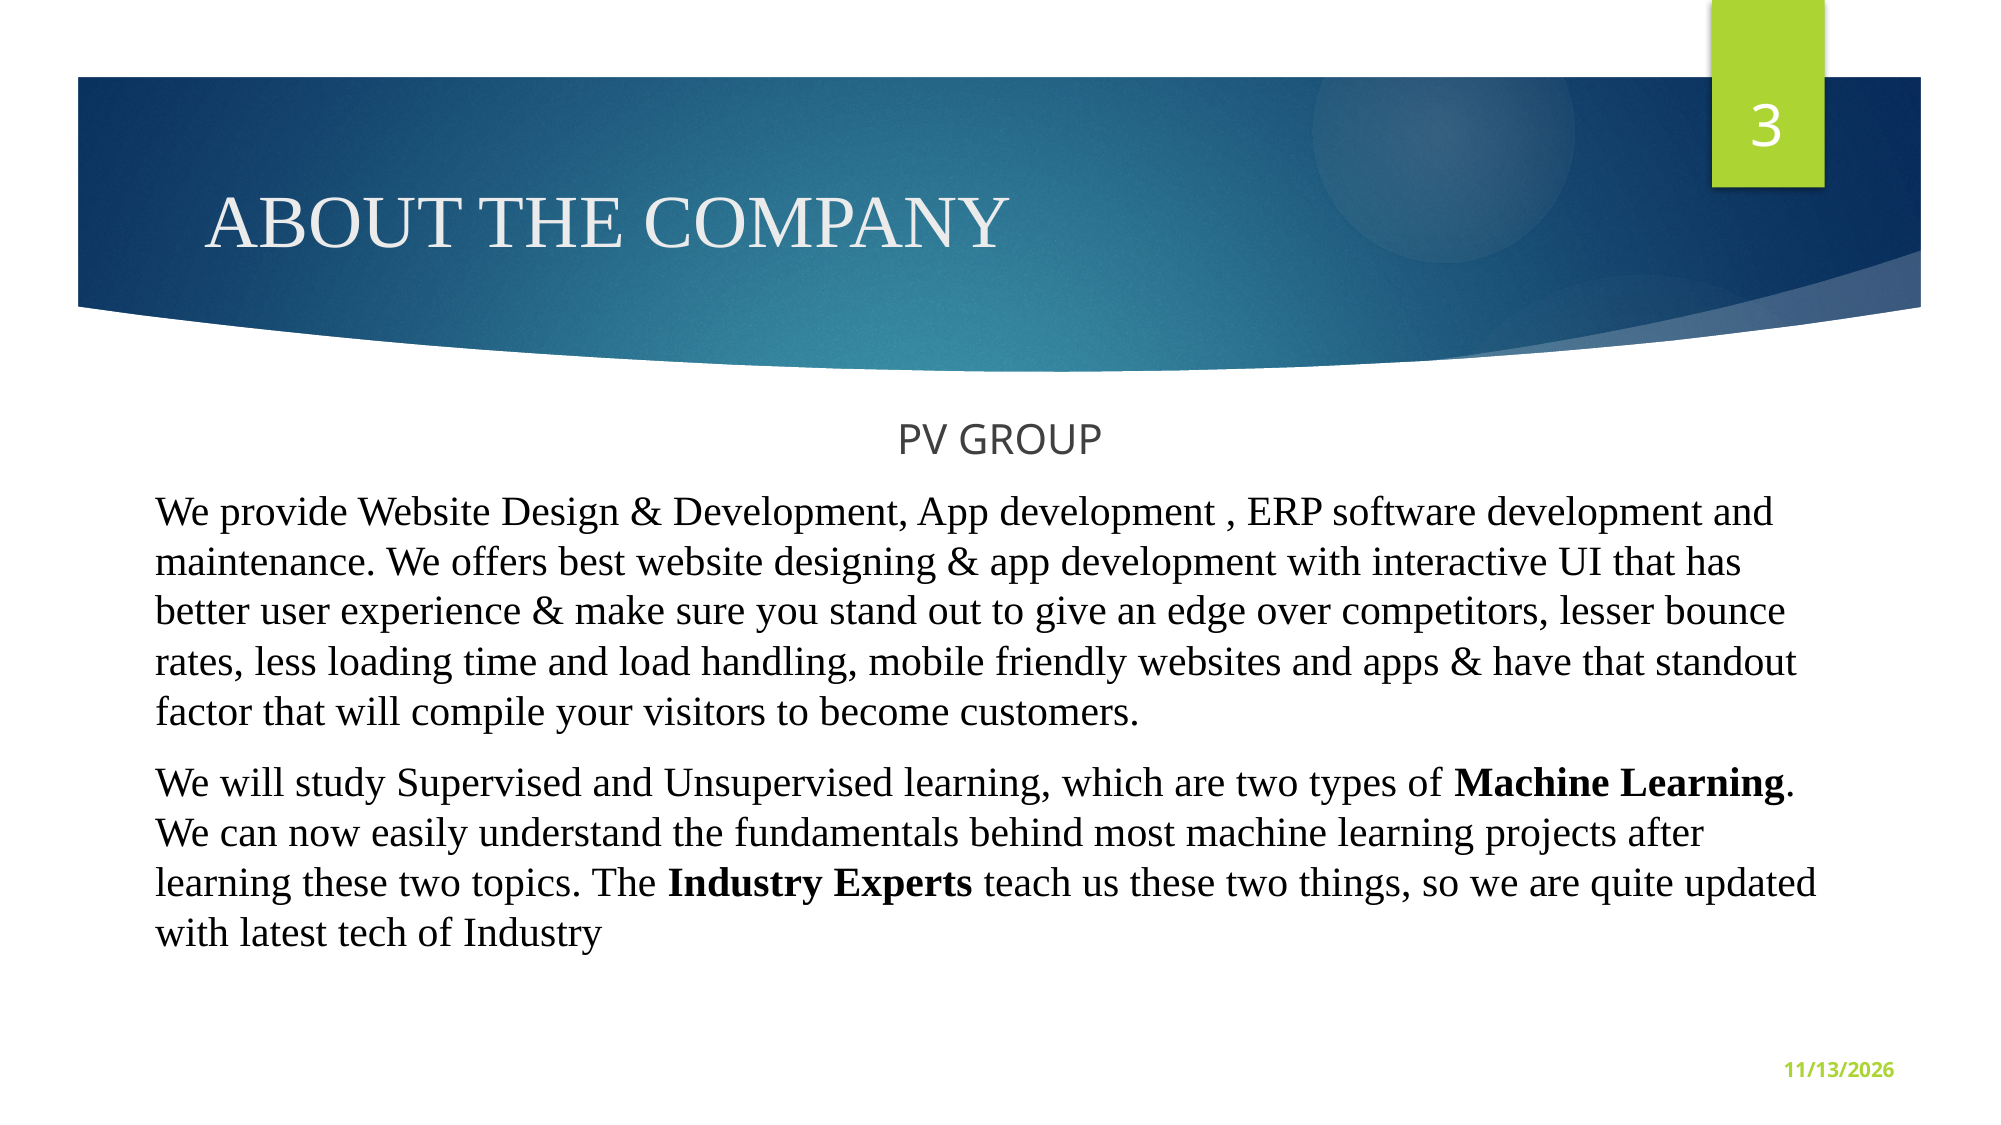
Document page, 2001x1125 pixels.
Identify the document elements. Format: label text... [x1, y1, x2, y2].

title ABOUT THE COMPANY [189, 159, 1627, 276]
slide_number 3 [1698, 48, 1836, 175]
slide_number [1747, 1048, 1910, 1099]
list PV GROUP We provide Website Design & Development, App development , ERP software development and maintenance. We offers best website designing & app development with interactive UI that has better user experience & make sure you stand out to give an edge over competitors, lesser bounce rates, less loading time and load handling, mobile friendly websites and apps & have that standout factor that will compile your visitors to become customers. We will study Supervised and Unsupervised learning, which are two types of Machine Learning. We can now easily understand the fundamentals behind most machine learning projects after learning these two topics. The Industry Experts teach us these two things, so we are quite updated with latest tech of Industry [139, 404, 1861, 966]
